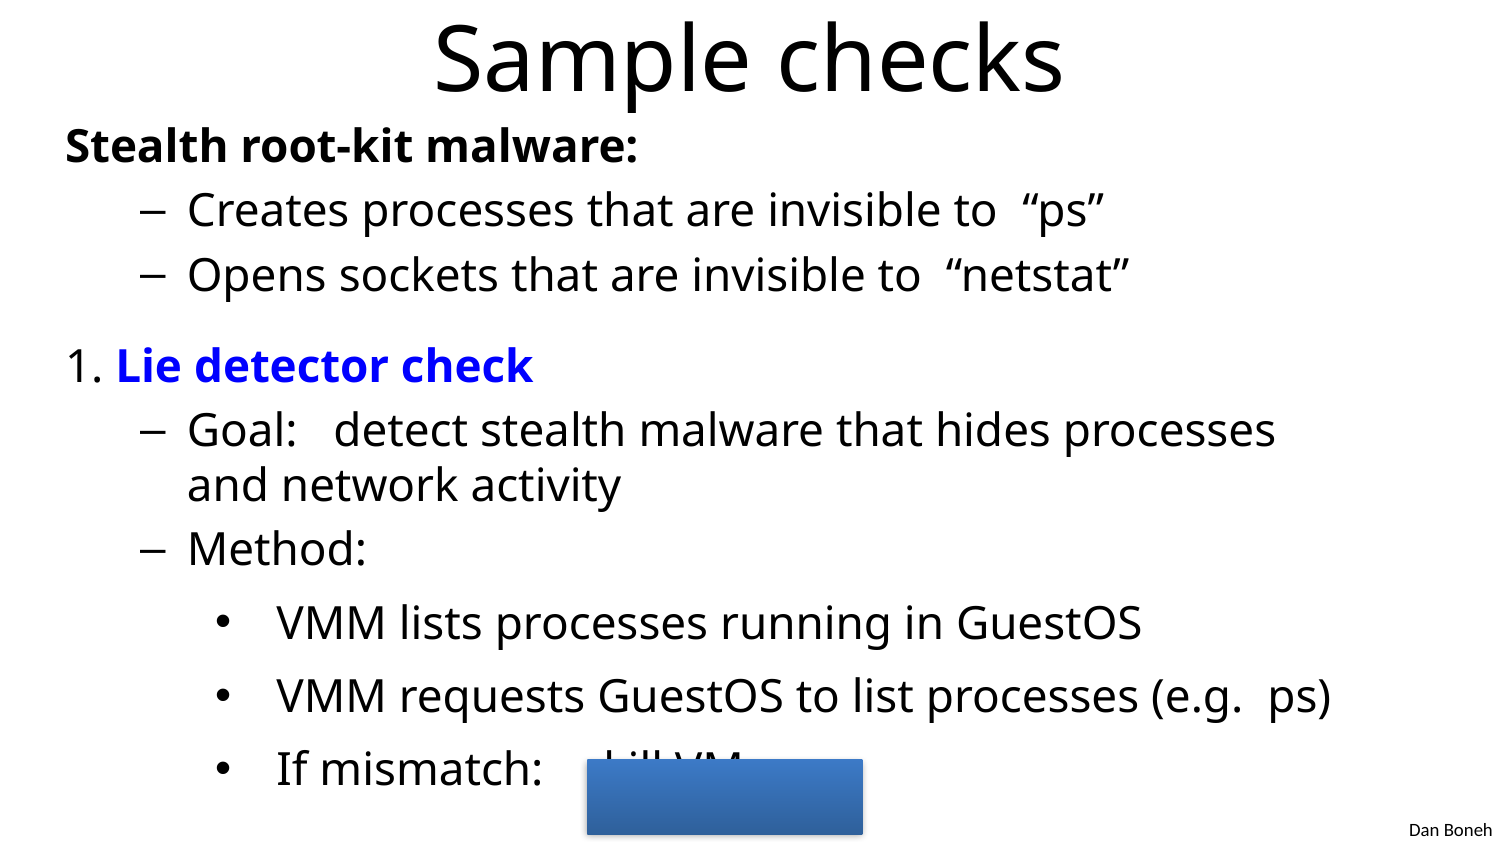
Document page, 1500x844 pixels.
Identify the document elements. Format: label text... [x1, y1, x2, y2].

text_box [587, 759, 863, 835]
title Sample checks [75, 0, 1425, 109]
list Stealth root-kit malware: Creates processes that are invisible to “ps” Opens sockets that are invisible to “netstat” 1. Lie detector check Goal: detect stealth malware that hides processes and network activity Method: VMM lists processes running in GuestOS VMM requests GuestOS to list processes (e.g. ps) If mismatch: kill VM [50, 109, 1425, 832]
